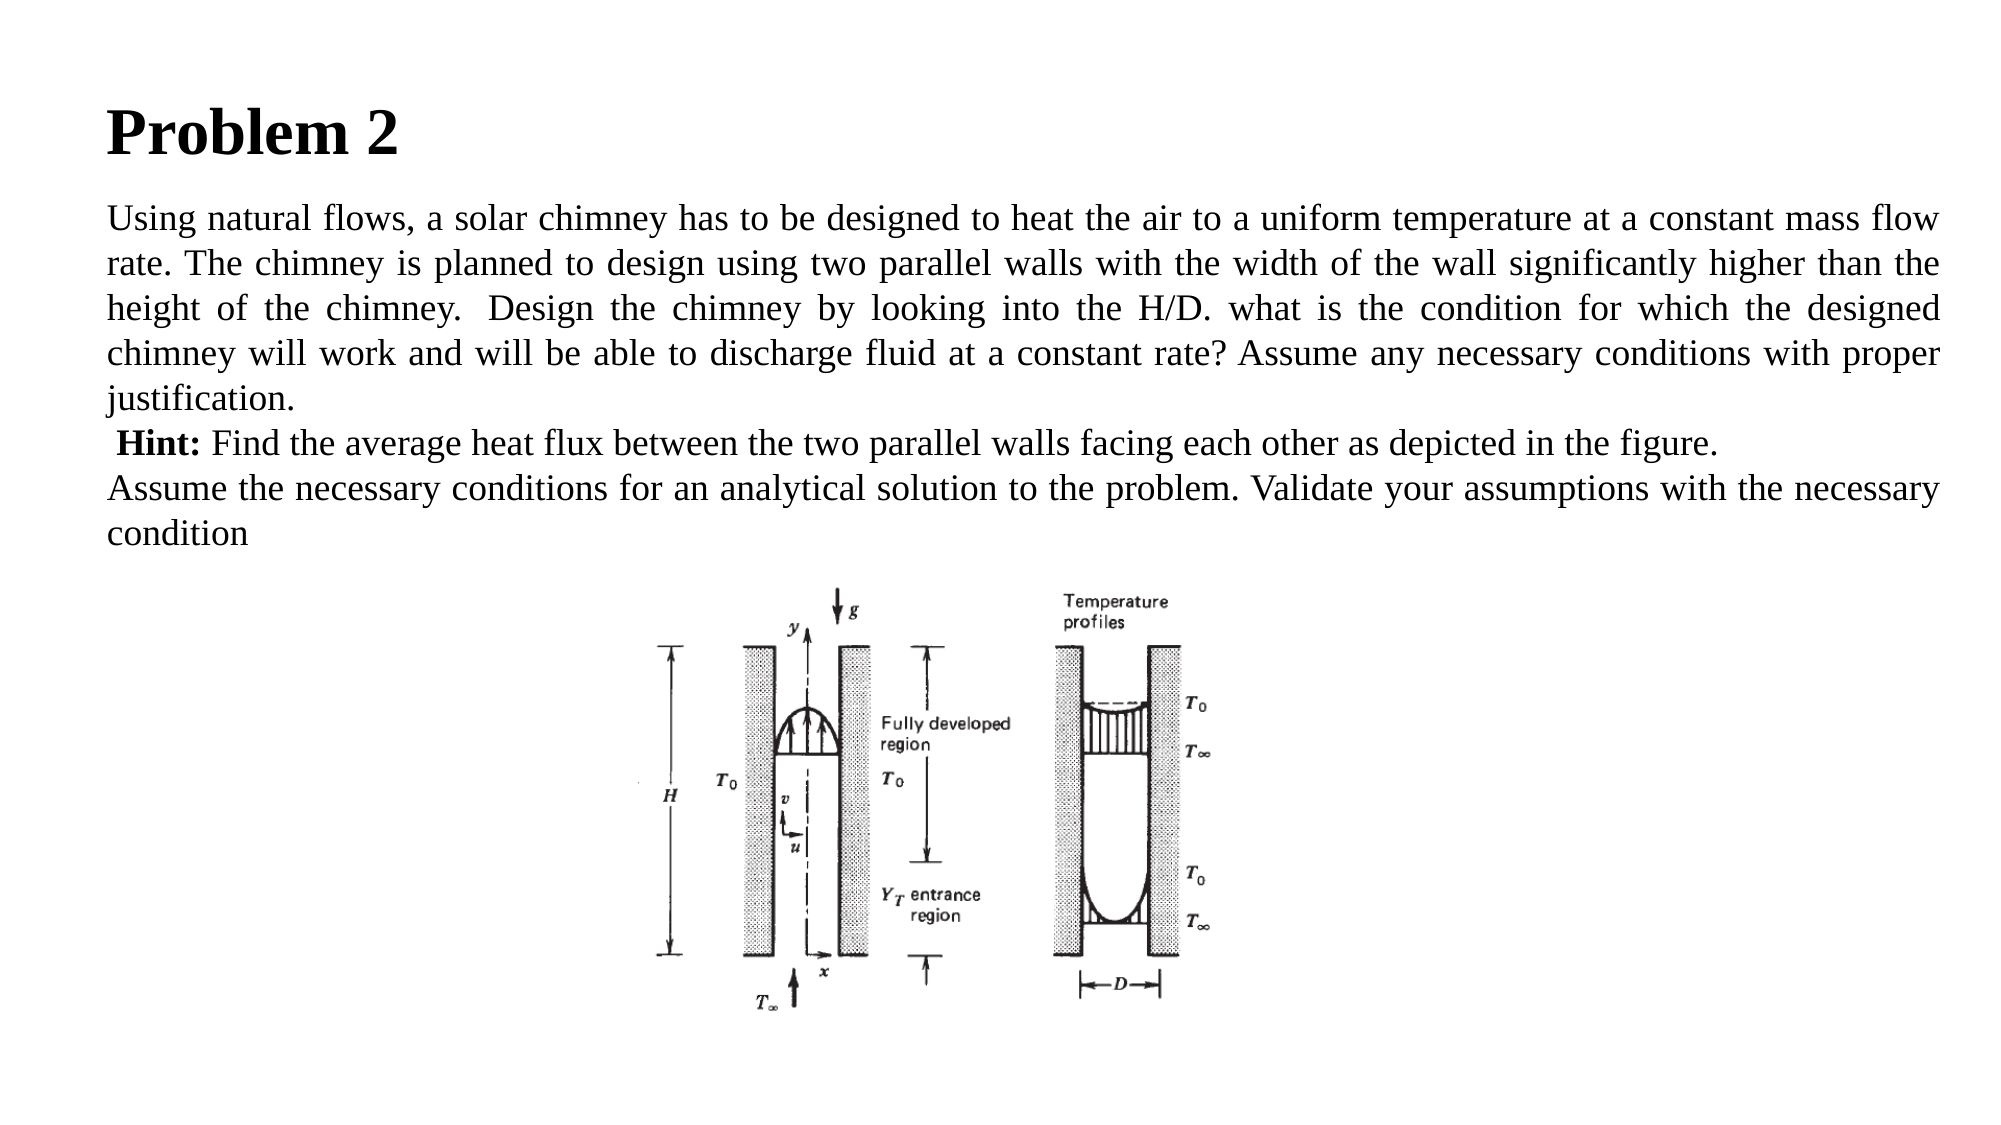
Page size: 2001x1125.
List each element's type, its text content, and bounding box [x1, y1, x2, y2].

text_box Using natural flows, a solar chimney has to be designed to heat the air to a uniform temperature at a constant mass flow rate. The chimney is planned to design using two parallel walls with the width of the wall significantly higher than the height of the chimney. Design the chimney by looking into the H/D. what is the condition for which the designed chimney will work and will be able to discharge fluid at a constant rate? Assume any necessary conditions with proper justification. Hint: Find the average heat flux between the two parallel walls facing each other as depicted in the figure. Assume the necessary conditions for an analytical solution to the problem. Validate your assumptions with the necessary condition [92, 185, 1958, 561]
picture [638, 573, 1244, 1019]
text_box Problem 2 [92, 80, 639, 175]
